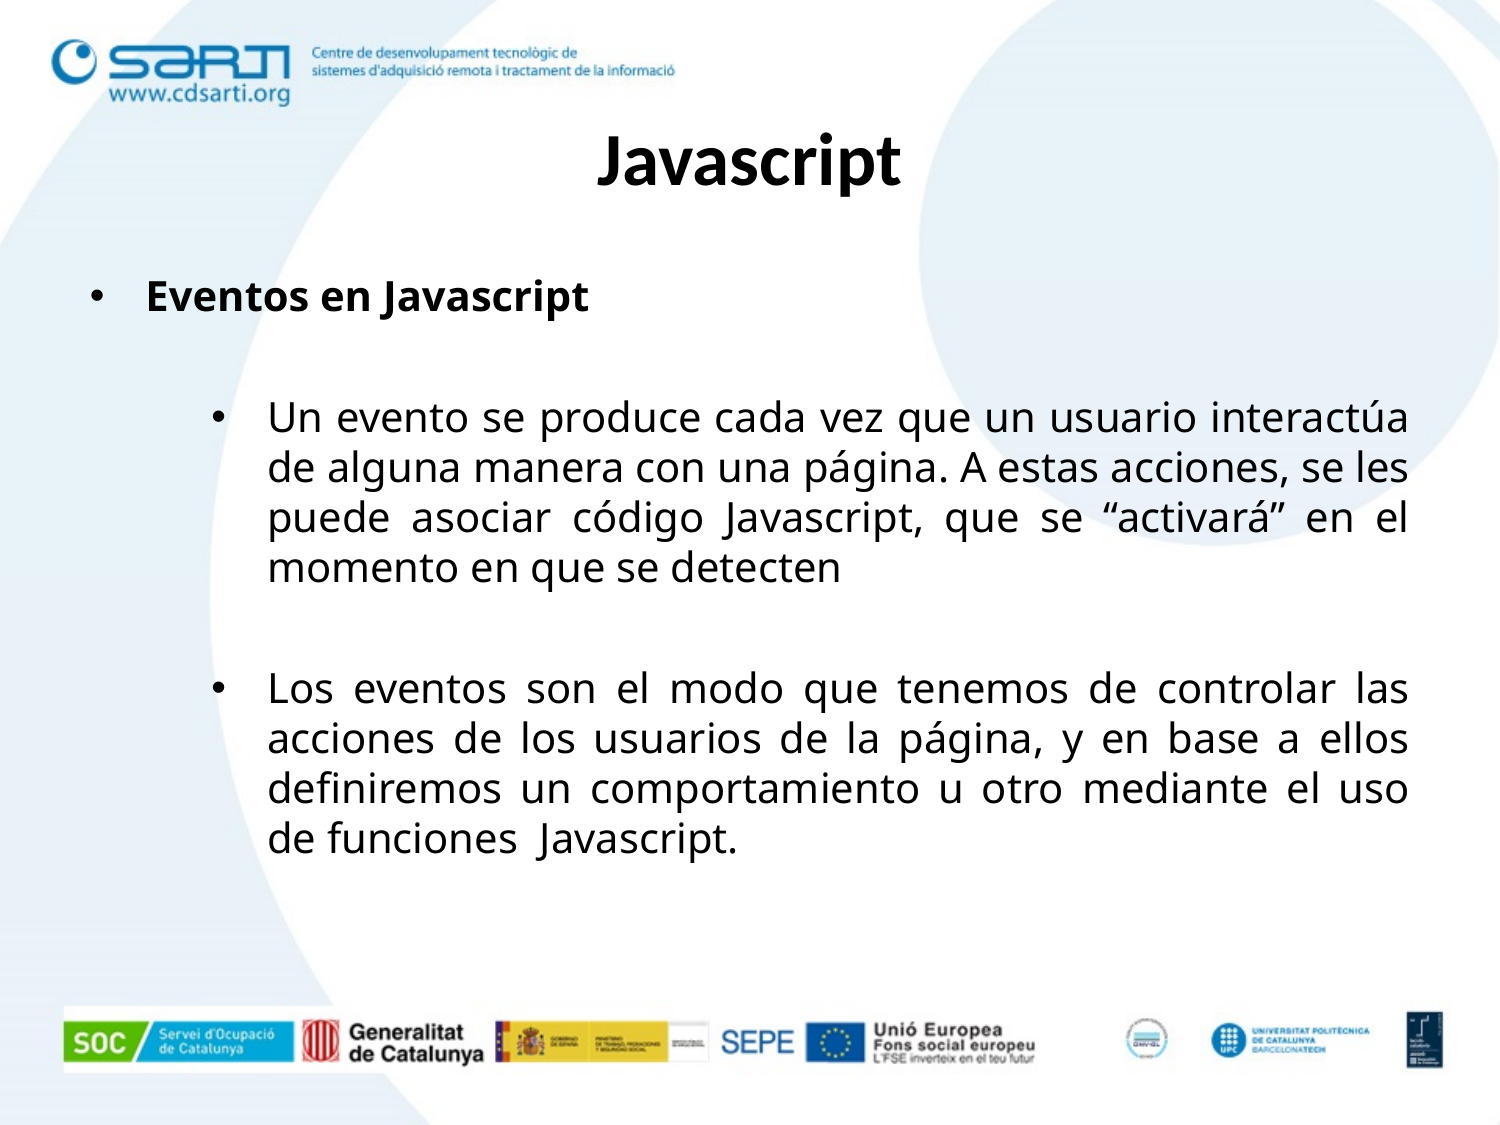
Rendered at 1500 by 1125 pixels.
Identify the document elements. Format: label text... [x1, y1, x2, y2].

picture [0, 0, 1500, 1125]
text_box Eventos en Javascript Un evento se produce cada vez que un usuario interactúa de alguna manera con una página. A estas acciones, se les puede asociar código Javascript, que se “activará” en el momento en que se detecten Los eventos son el modo que tenemos de controlar las acciones de los usuarios de la página, y en base a ellos definiremos un comportamiento u otro mediante el uso de funciones Javascript. [74, 262, 1425, 1071]
text_box Javascript [74, 103, 1425, 209]
